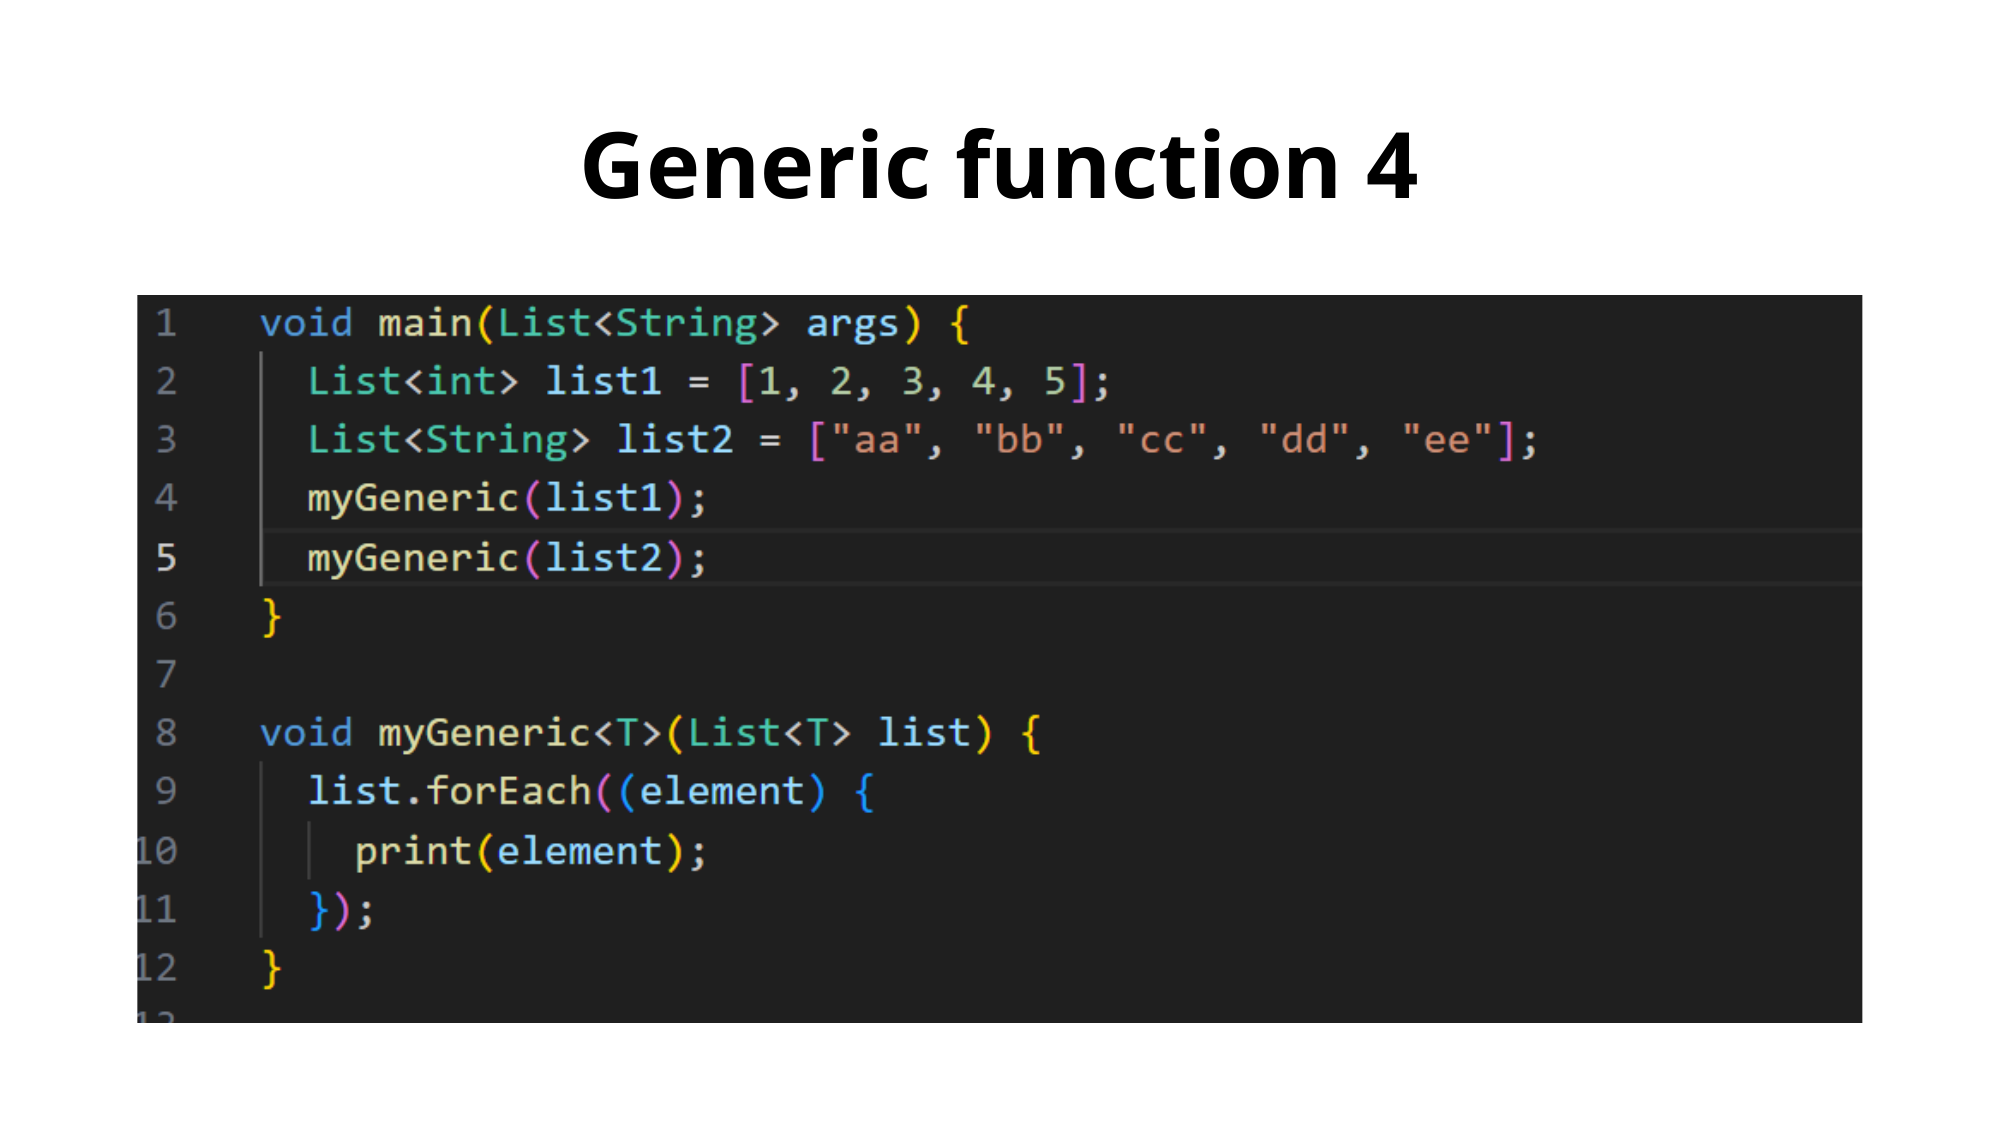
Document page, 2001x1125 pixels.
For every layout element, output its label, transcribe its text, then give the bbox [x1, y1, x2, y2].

title Generic function 4 [137, 59, 1863, 278]
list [137, 295, 1863, 1023]
